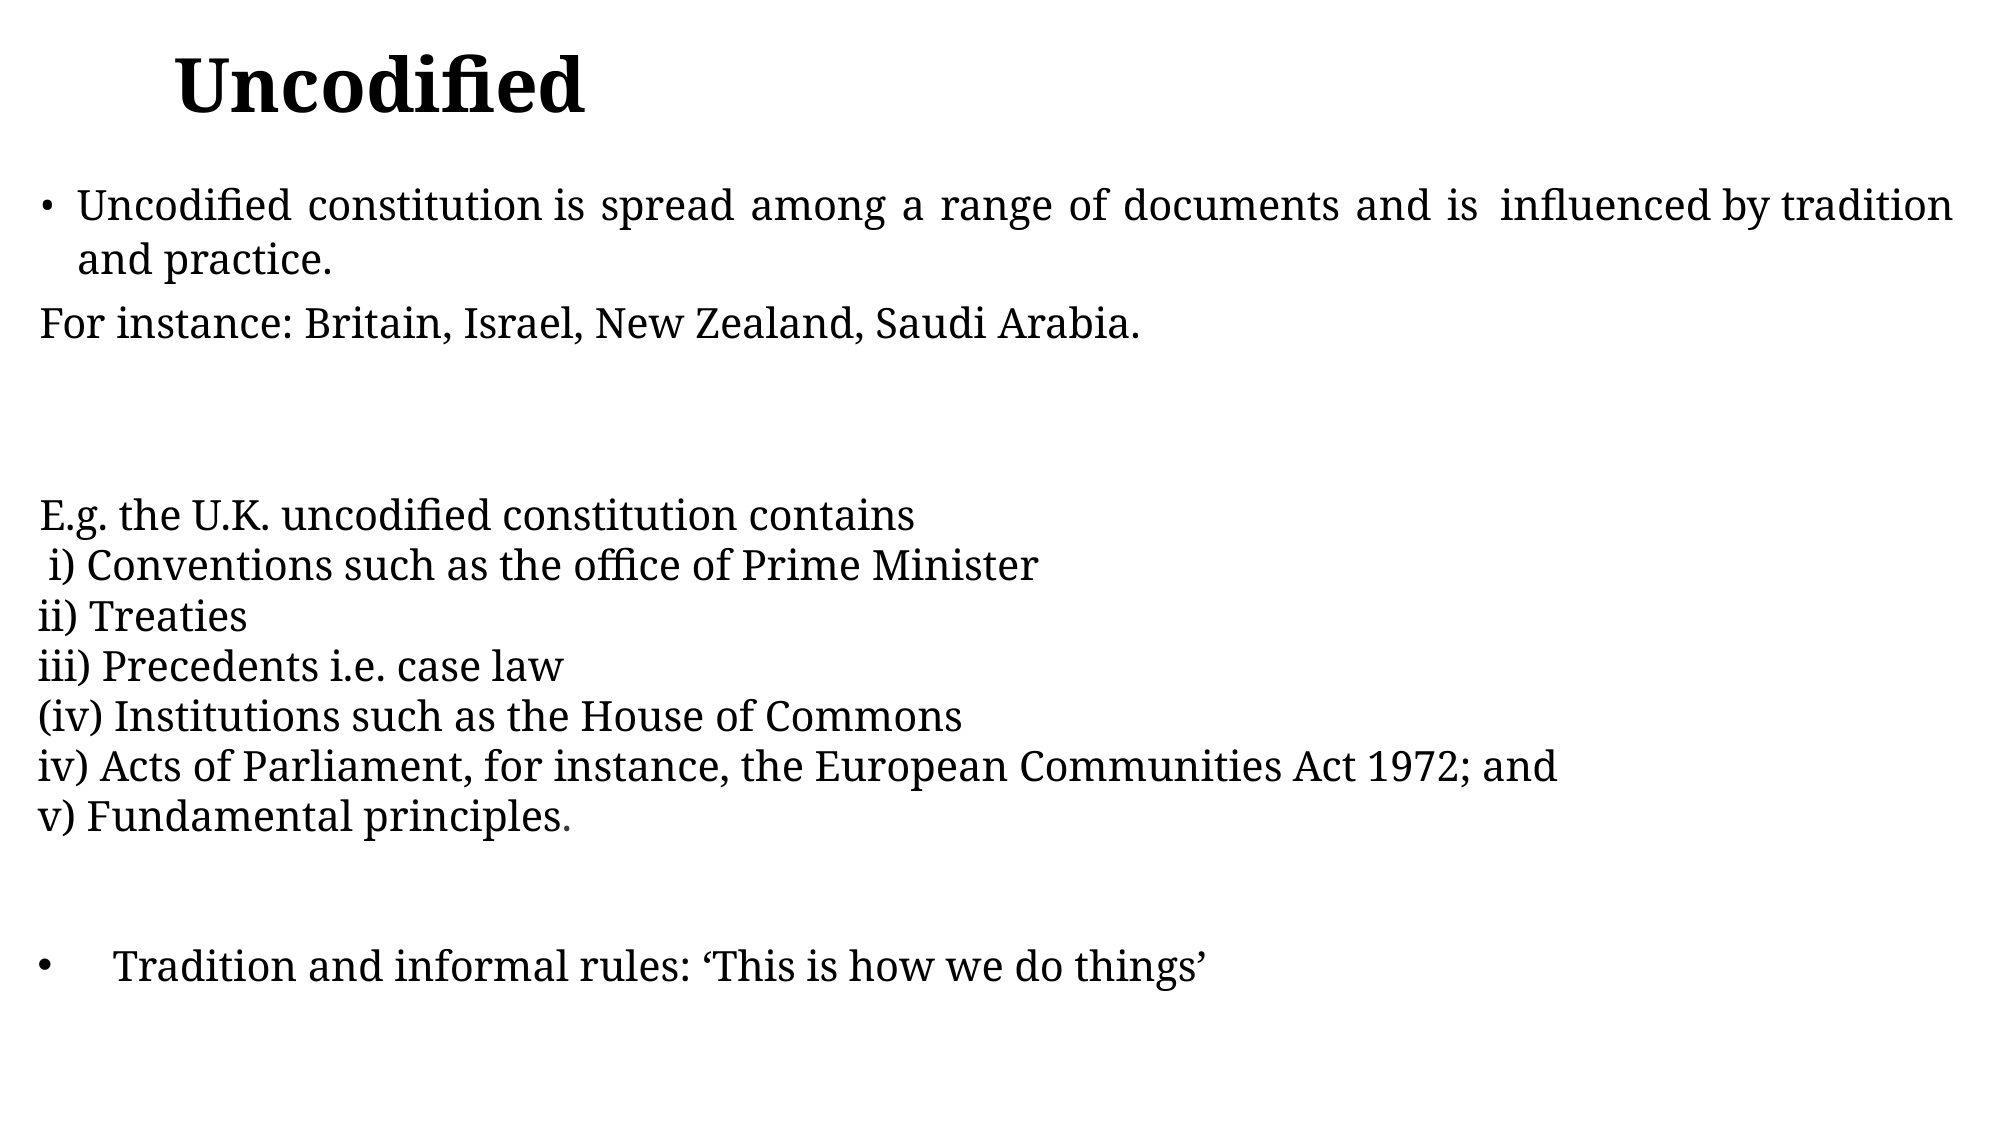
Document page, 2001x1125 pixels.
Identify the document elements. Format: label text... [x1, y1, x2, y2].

list Uncodified constitution is spread among a range of documents and is influenced by tradition and practice. For instance: Britain, Israel, New Zealand, Saudi Arabia. E.g. the U.K. uncodified constitution contains i) Conventions such as the office of Prime Minister ii) Treaties iii) Precedents i.e. case law (iv) Institutions such as the House of Commons iv) Acts of Parliament, for instance, the European Communities Act 1972; and v) Fundamental principles. Tradition and informal rules: ‘This is how we do things’ [37, 174, 1963, 1125]
title Uncodified [174, 37, 813, 132]
